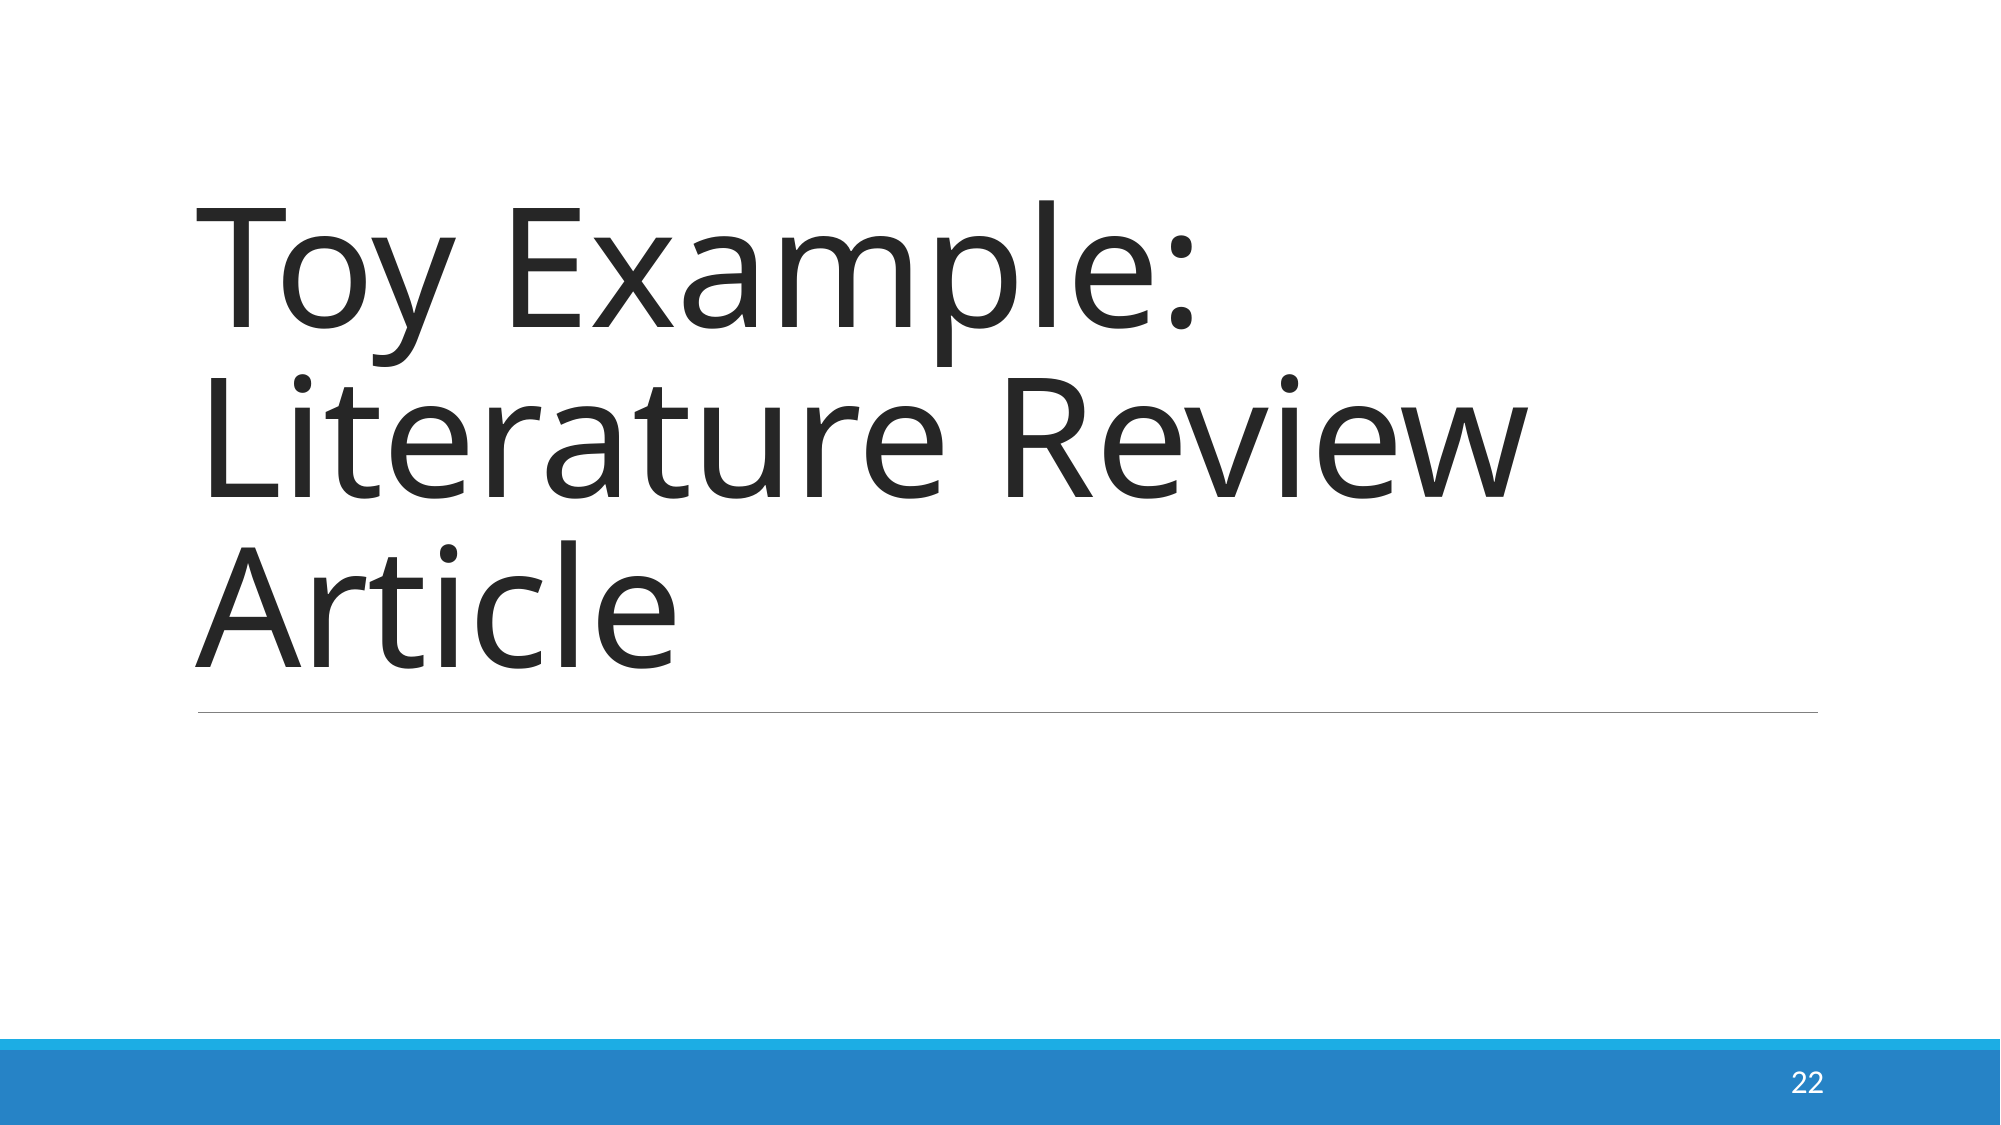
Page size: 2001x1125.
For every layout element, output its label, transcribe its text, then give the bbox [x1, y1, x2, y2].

slide_number 22 [135, 1036, 1840, 1125]
title Toy Example: Literature Review Article [180, 124, 1830, 710]
